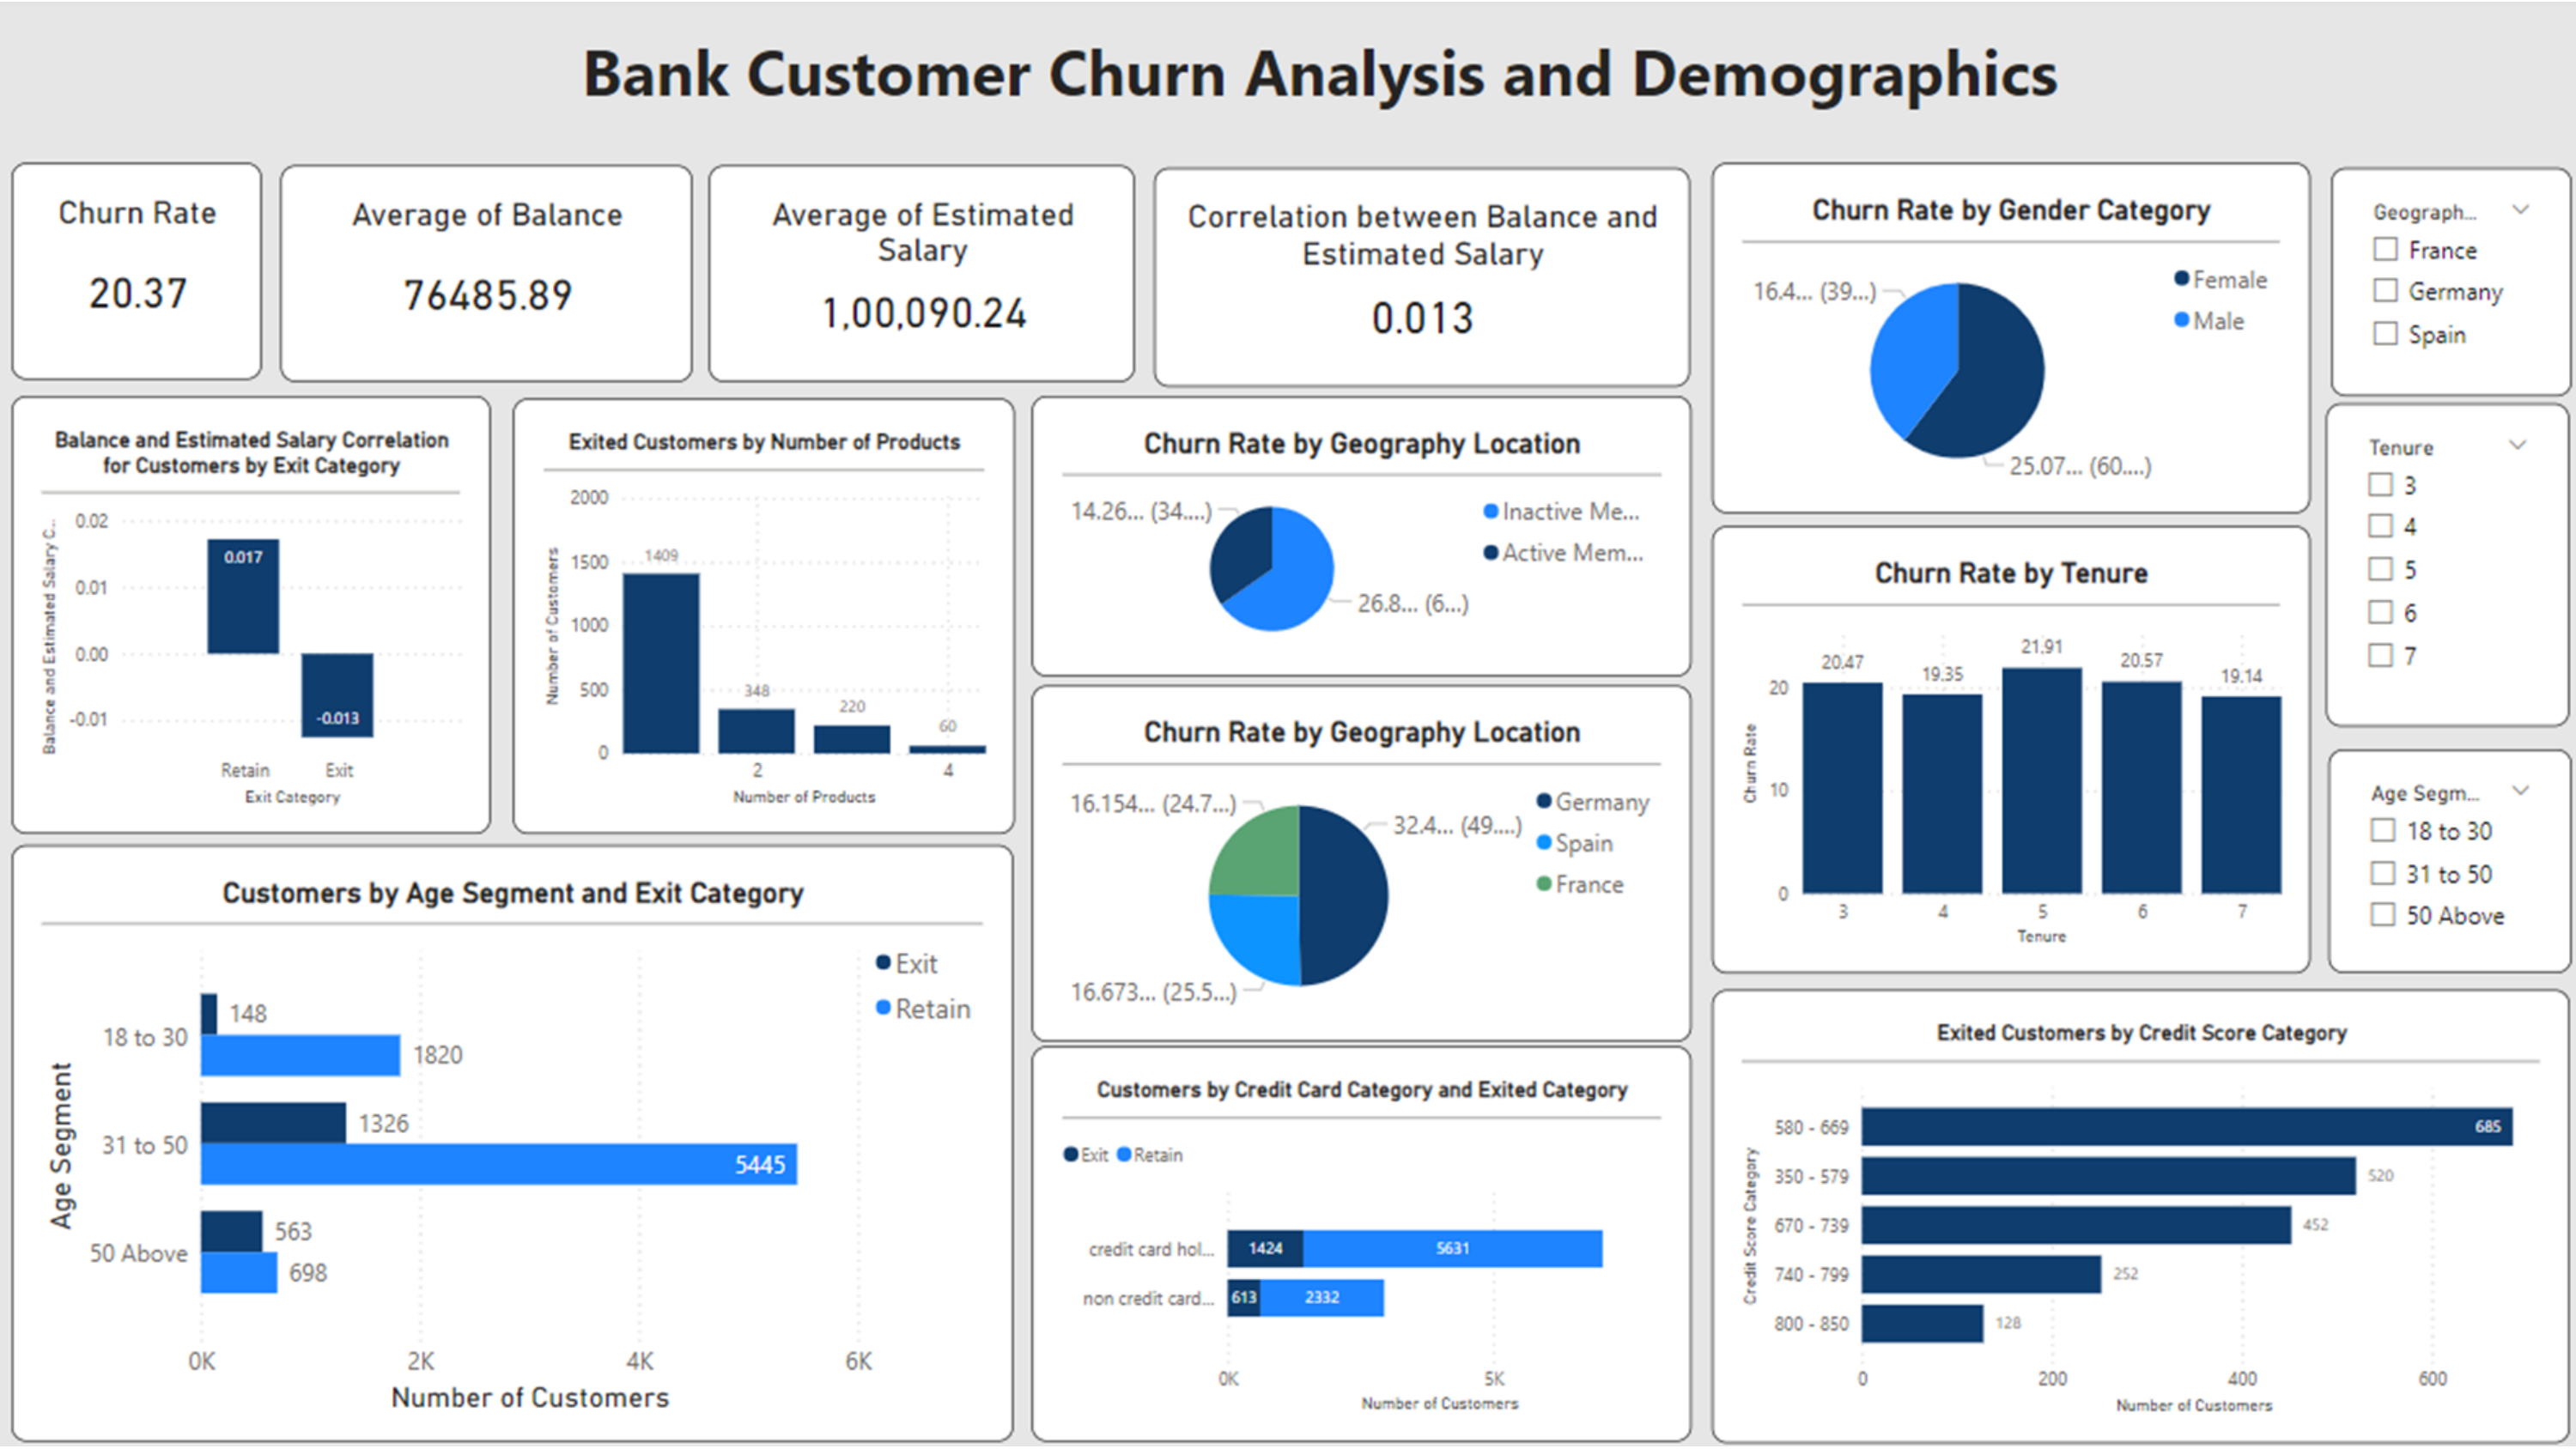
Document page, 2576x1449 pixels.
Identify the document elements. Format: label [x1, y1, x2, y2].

text_box [0, 2, 2576, 1446]
